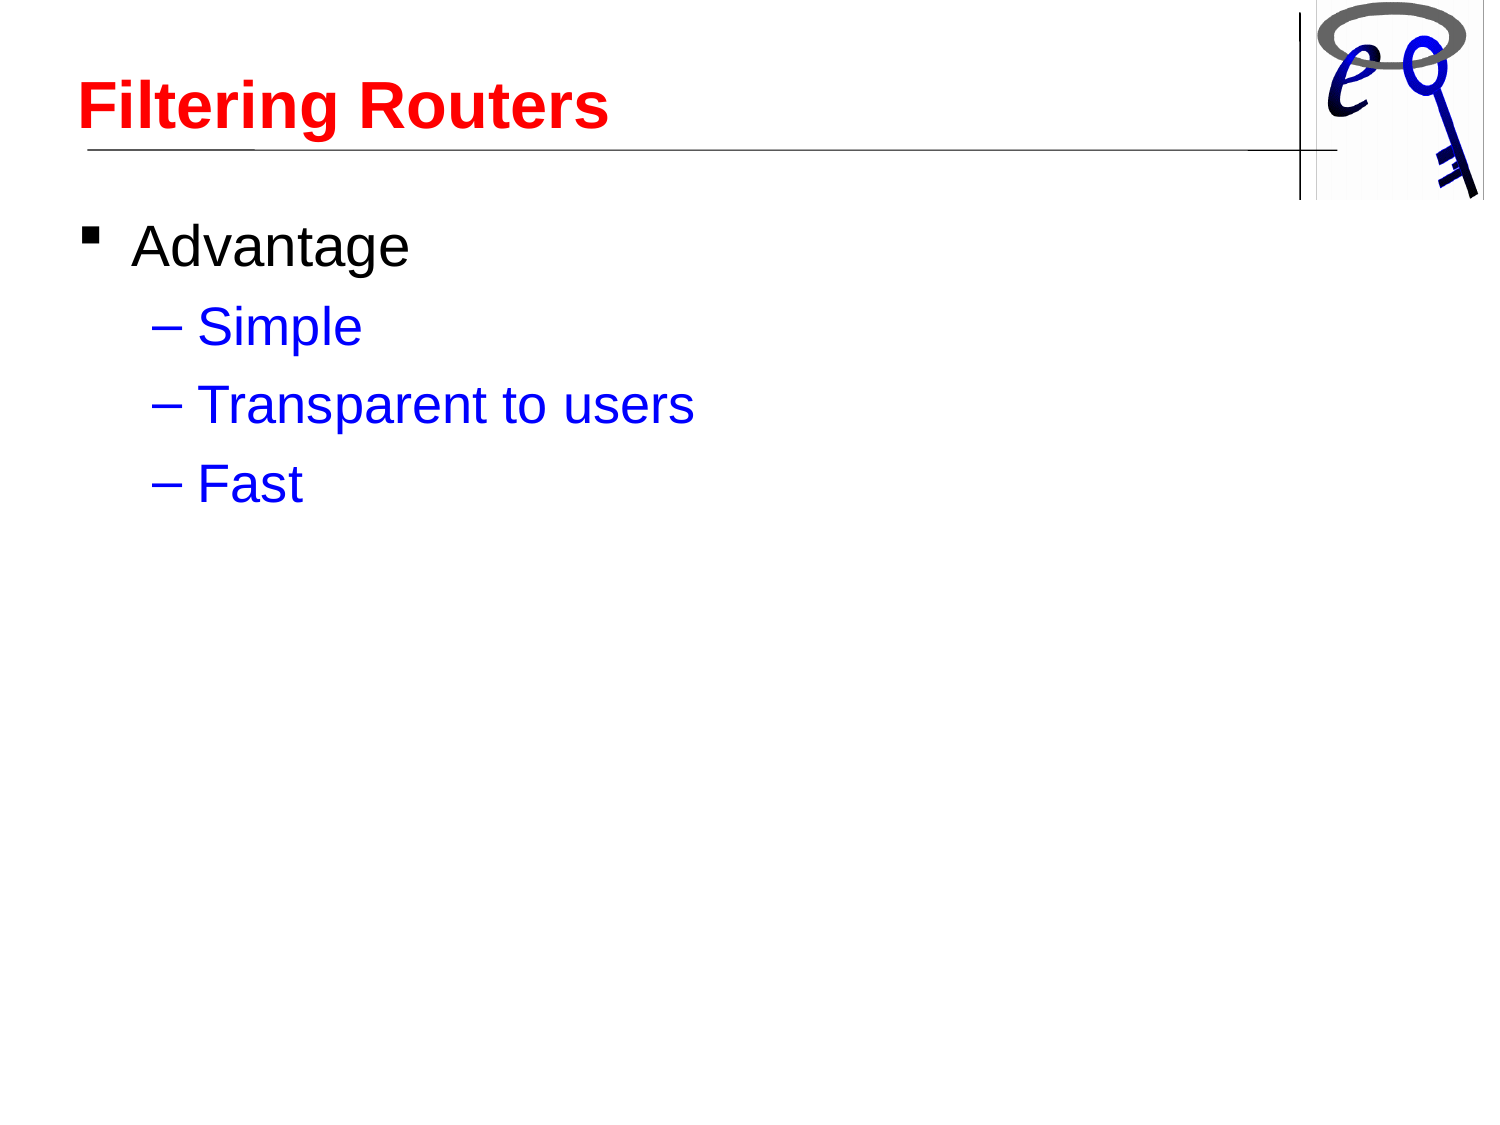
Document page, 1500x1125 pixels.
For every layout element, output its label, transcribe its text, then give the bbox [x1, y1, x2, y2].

title Filtering Routers [62, 37, 1288, 150]
list Advantage Simple Transparent to users Fast [62, 200, 1388, 963]
